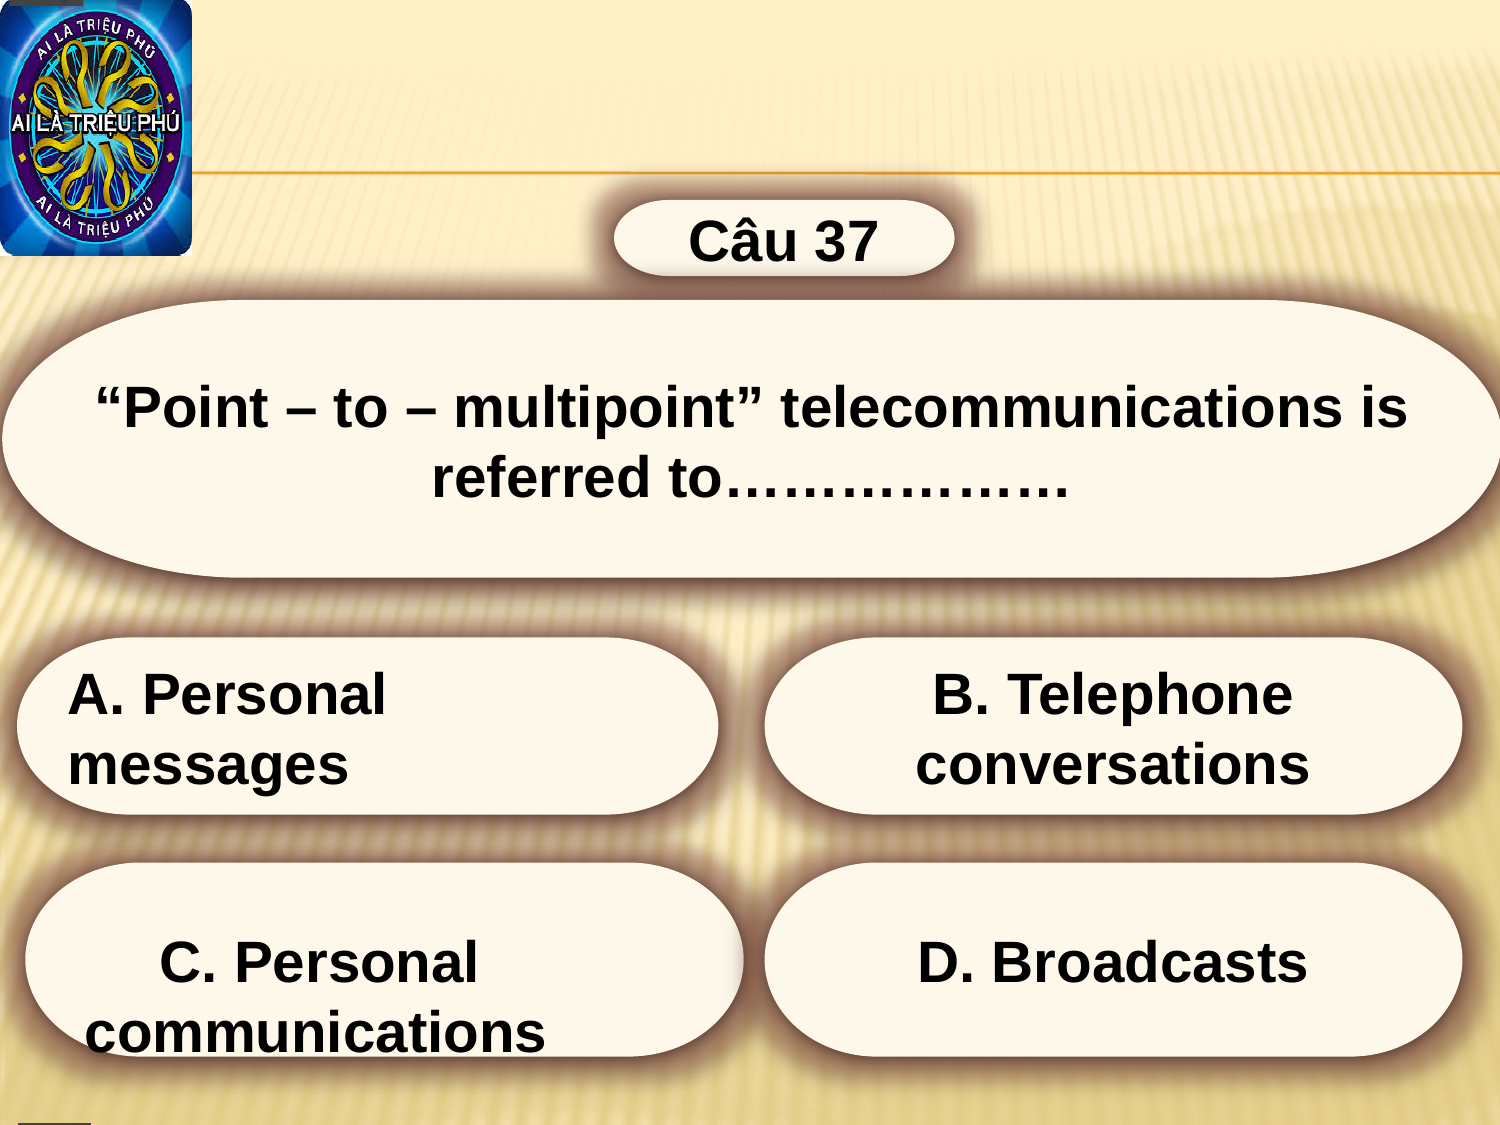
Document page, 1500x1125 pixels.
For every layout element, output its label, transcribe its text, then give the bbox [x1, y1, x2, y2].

text_box B. Telephone conversations [762, 635, 1465, 817]
text_box D. Broadcasts [762, 860, 1465, 1059]
picture [16, 1121, 93, 1125]
text_box C. Personal communications [23, 860, 732, 1059]
text_box Câu 37 [611, 197, 957, 265]
text_box “Point – to – multipoint” telecommunications is referred to……………… [0, 297, 1500, 580]
text_box A. Personal messages [14, 635, 721, 817]
picture [0, 0, 193, 256]
